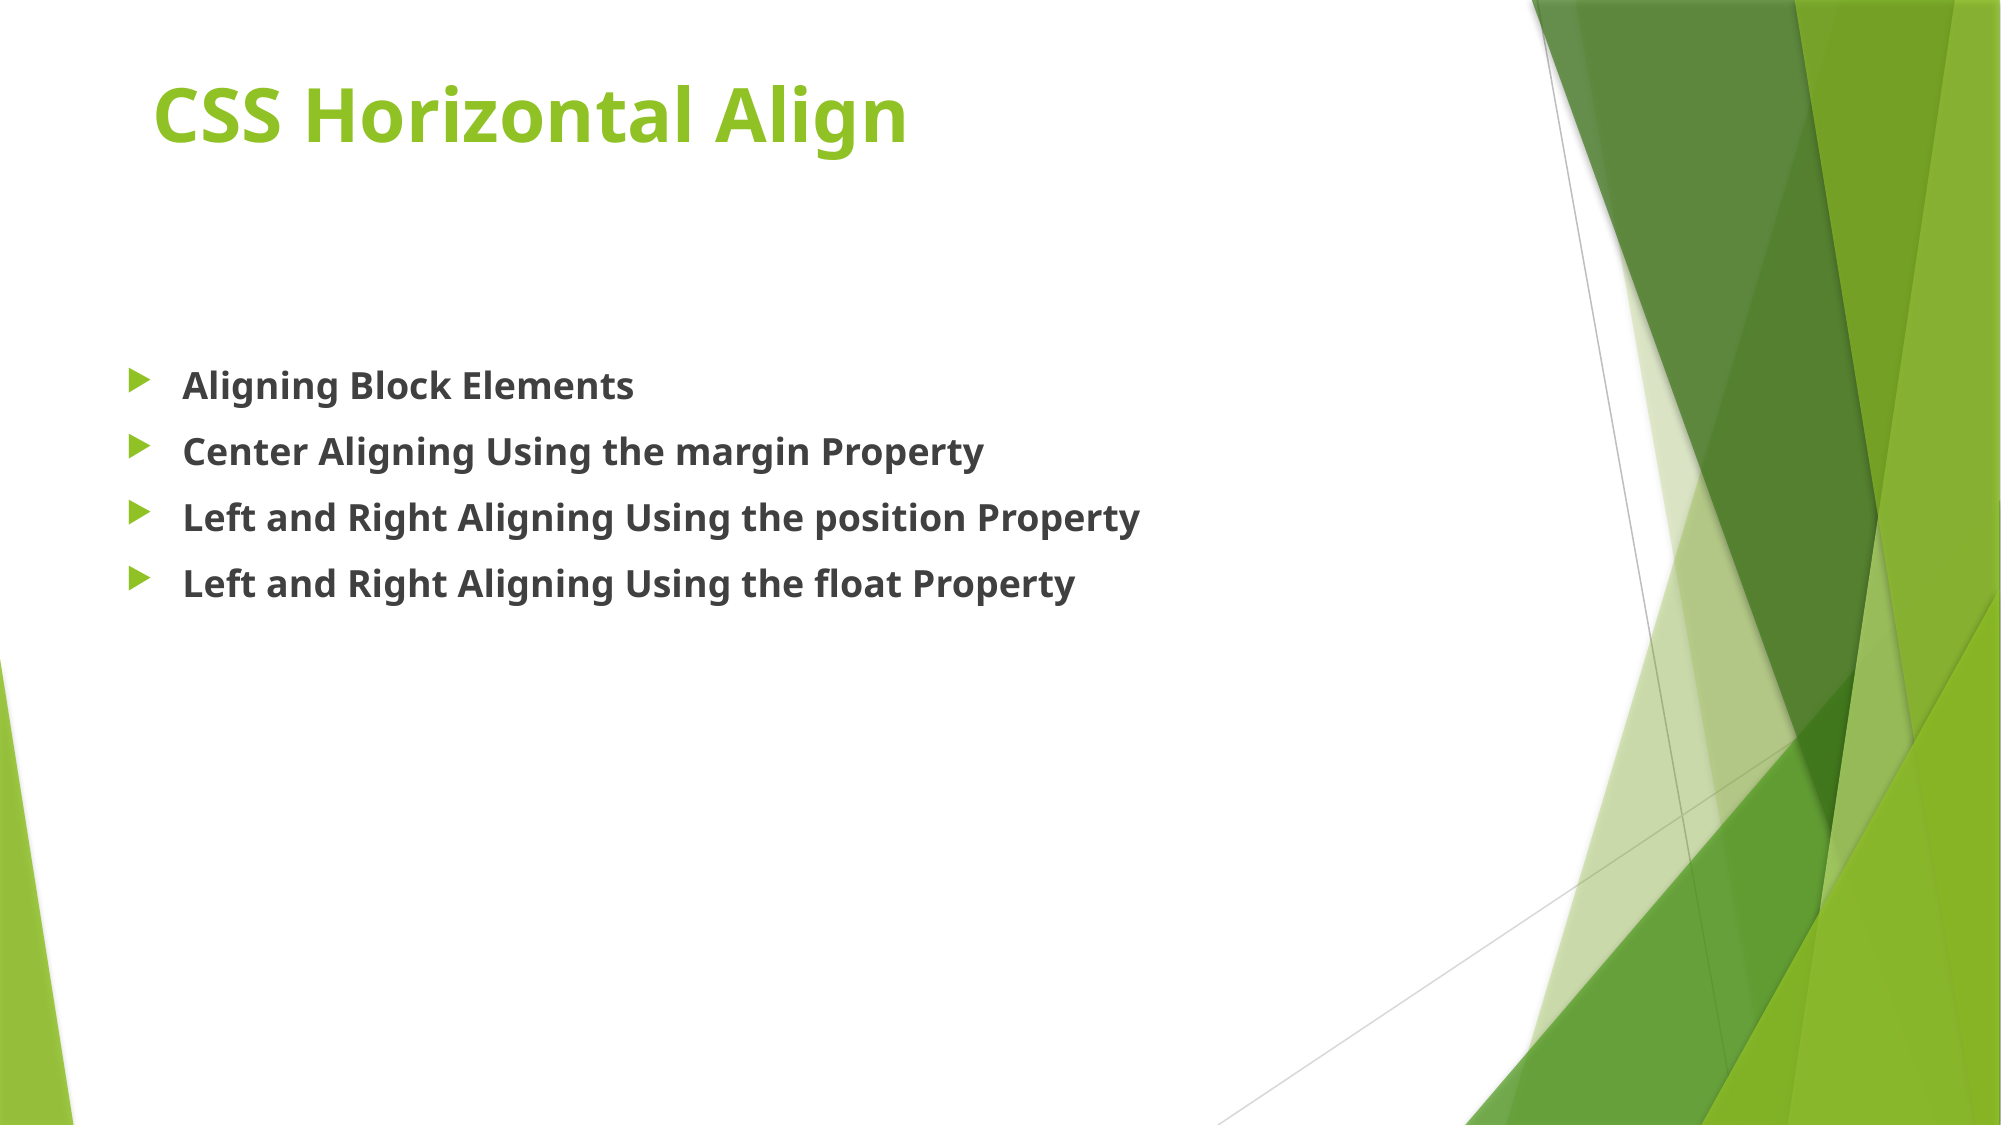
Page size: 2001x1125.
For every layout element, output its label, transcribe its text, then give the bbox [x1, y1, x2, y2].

title CSS Horizontal Align [137, 59, 1863, 231]
list Aligning Block Elements Center Aligning Using the margin Property Left and Right Aligning Using the position Property Left and Right Aligning Using the float Property [111, 354, 1522, 992]
